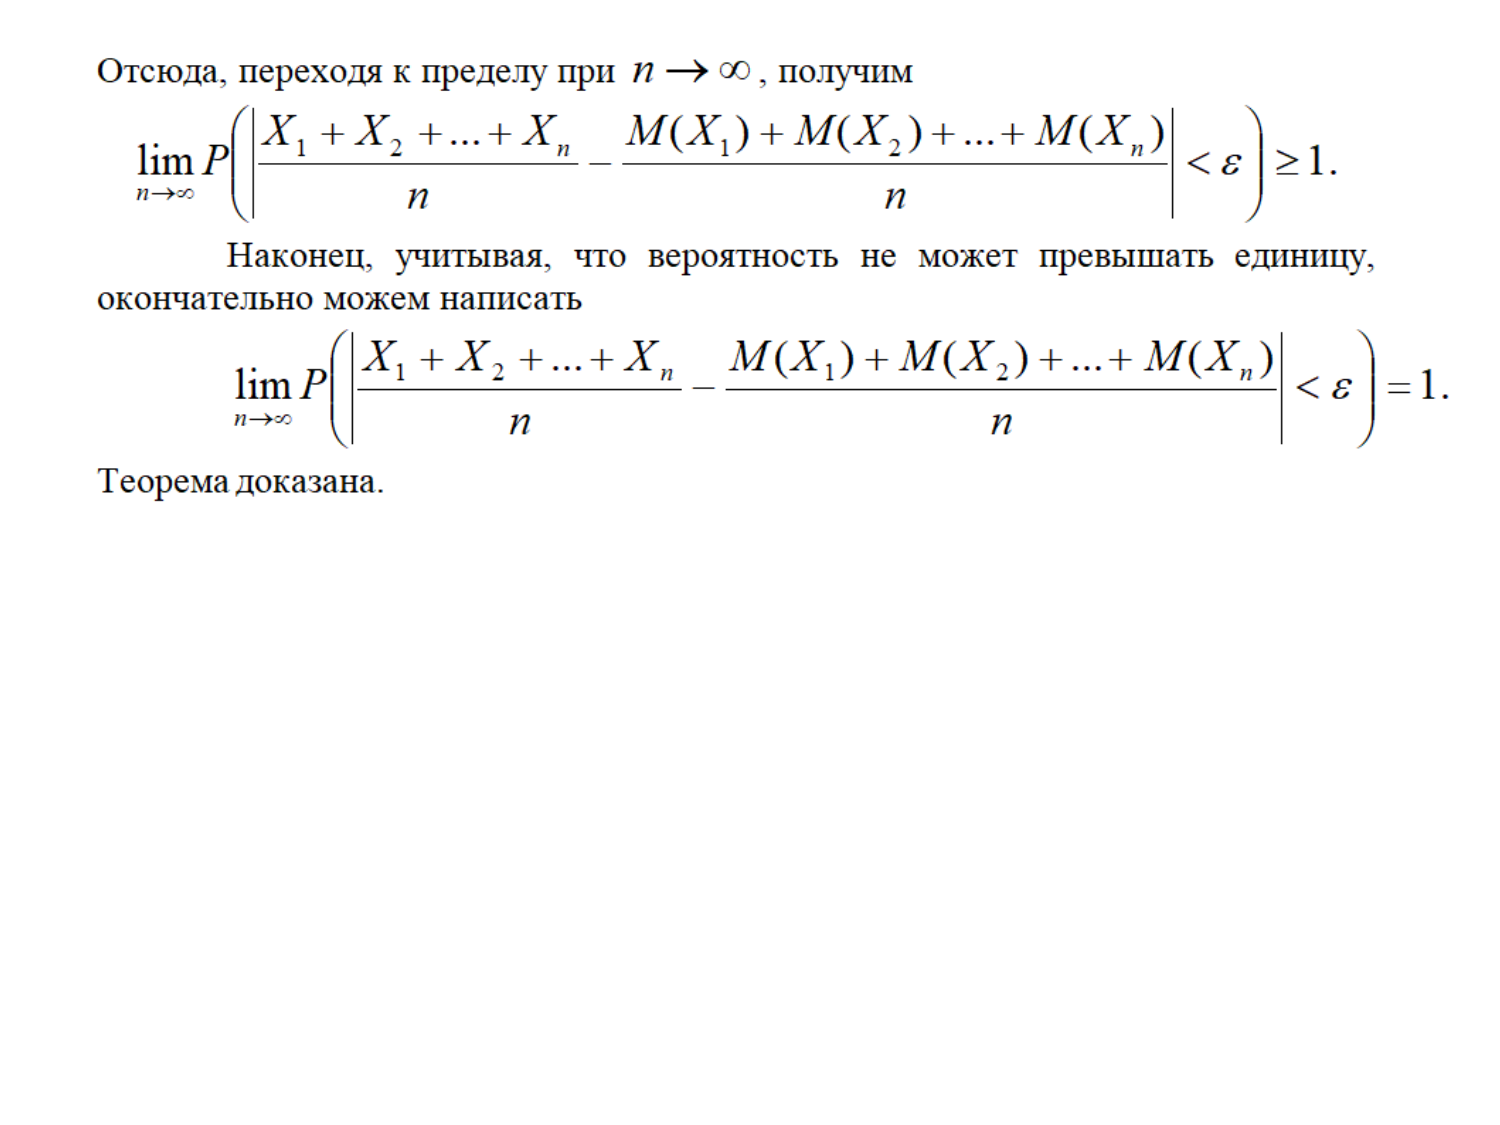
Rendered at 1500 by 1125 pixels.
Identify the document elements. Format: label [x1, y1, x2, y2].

picture [52, 30, 1471, 531]
